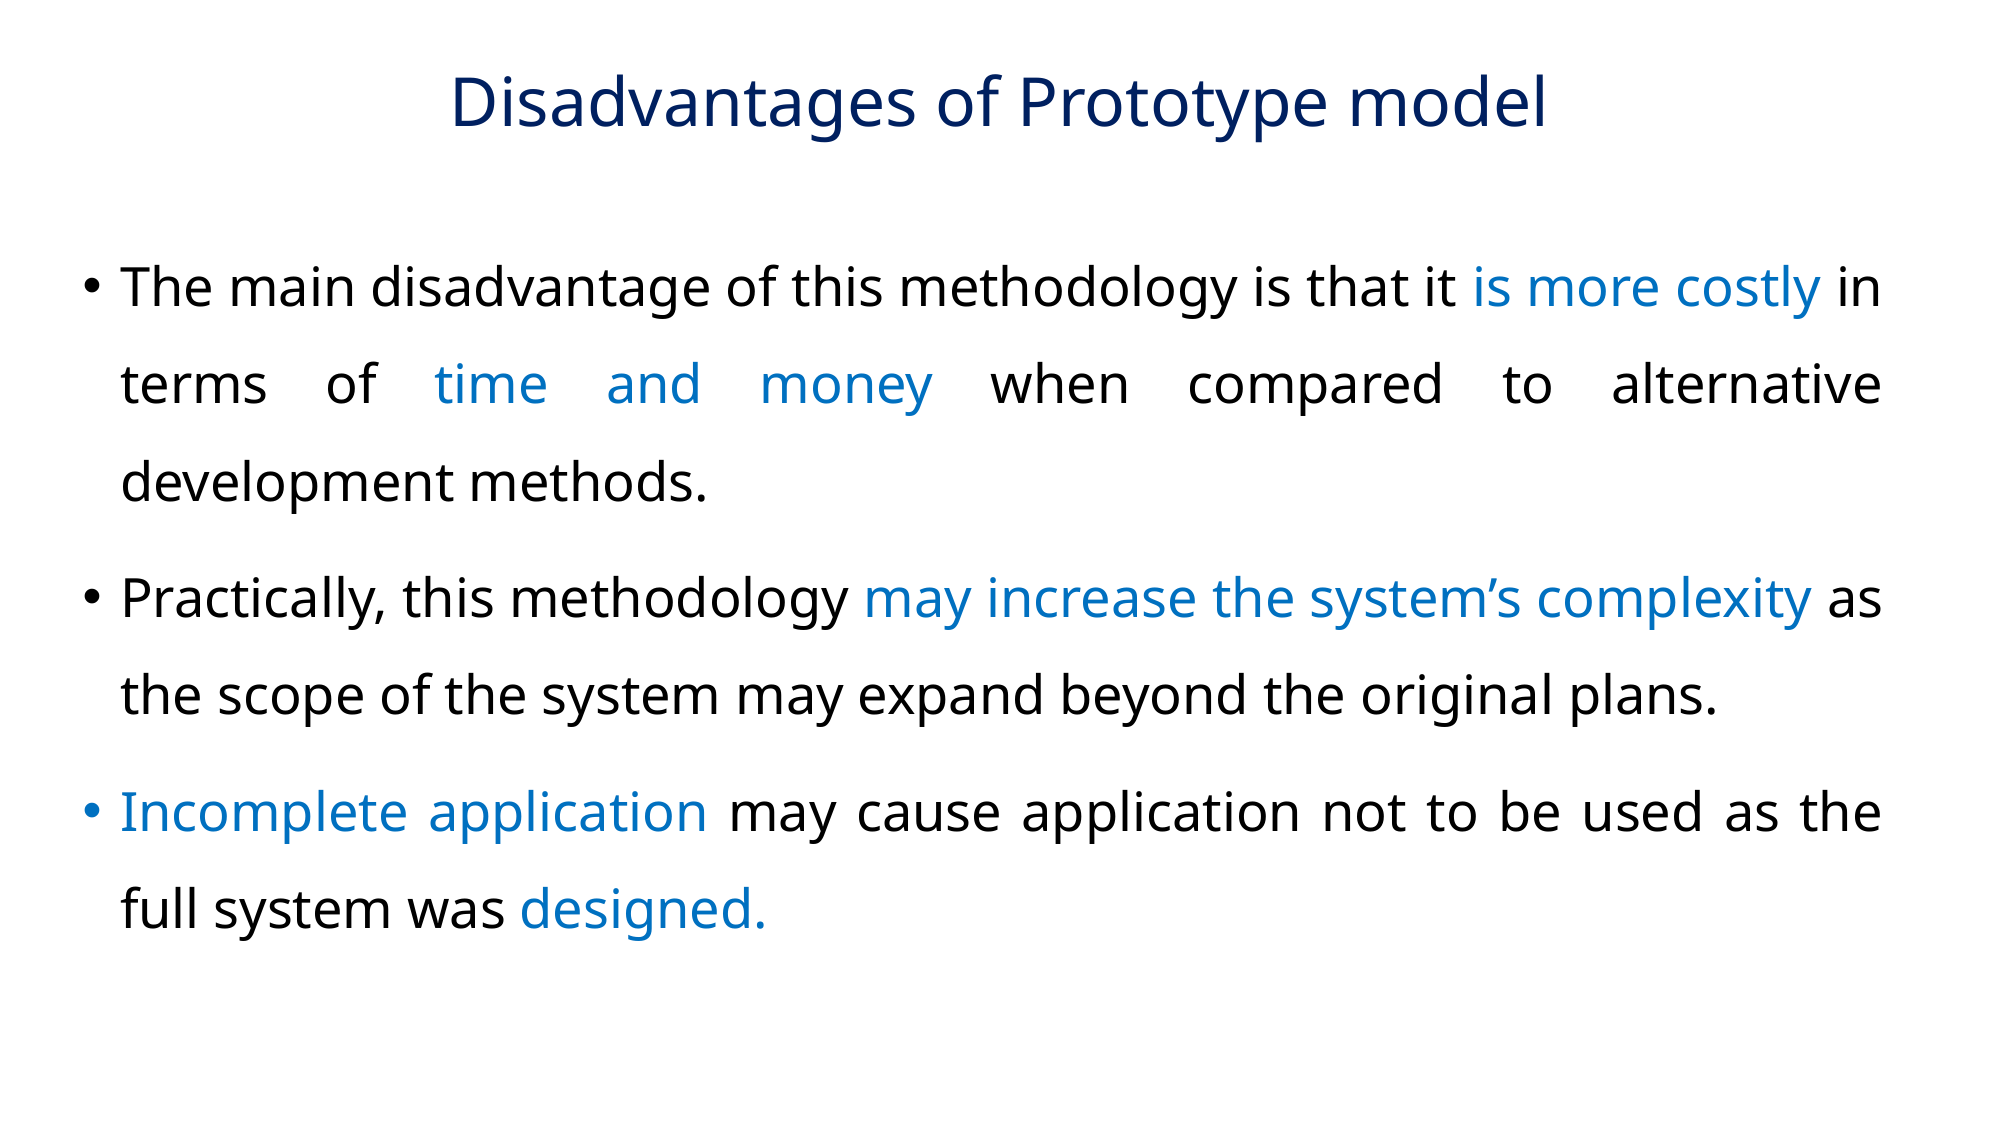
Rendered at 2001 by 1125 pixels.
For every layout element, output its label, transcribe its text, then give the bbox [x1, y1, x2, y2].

title Disadvantages of Prototype model [137, 59, 1863, 149]
list The main disadvantage of this methodology is that it is more costly in terms of time and money when compared to alternative development methods. Practically, this methodology may increase the system’s complexity as the scope of the system may expand beyond the original plans. Incomplete application may cause application not to be used as the full system was designed. [67, 212, 1899, 962]
